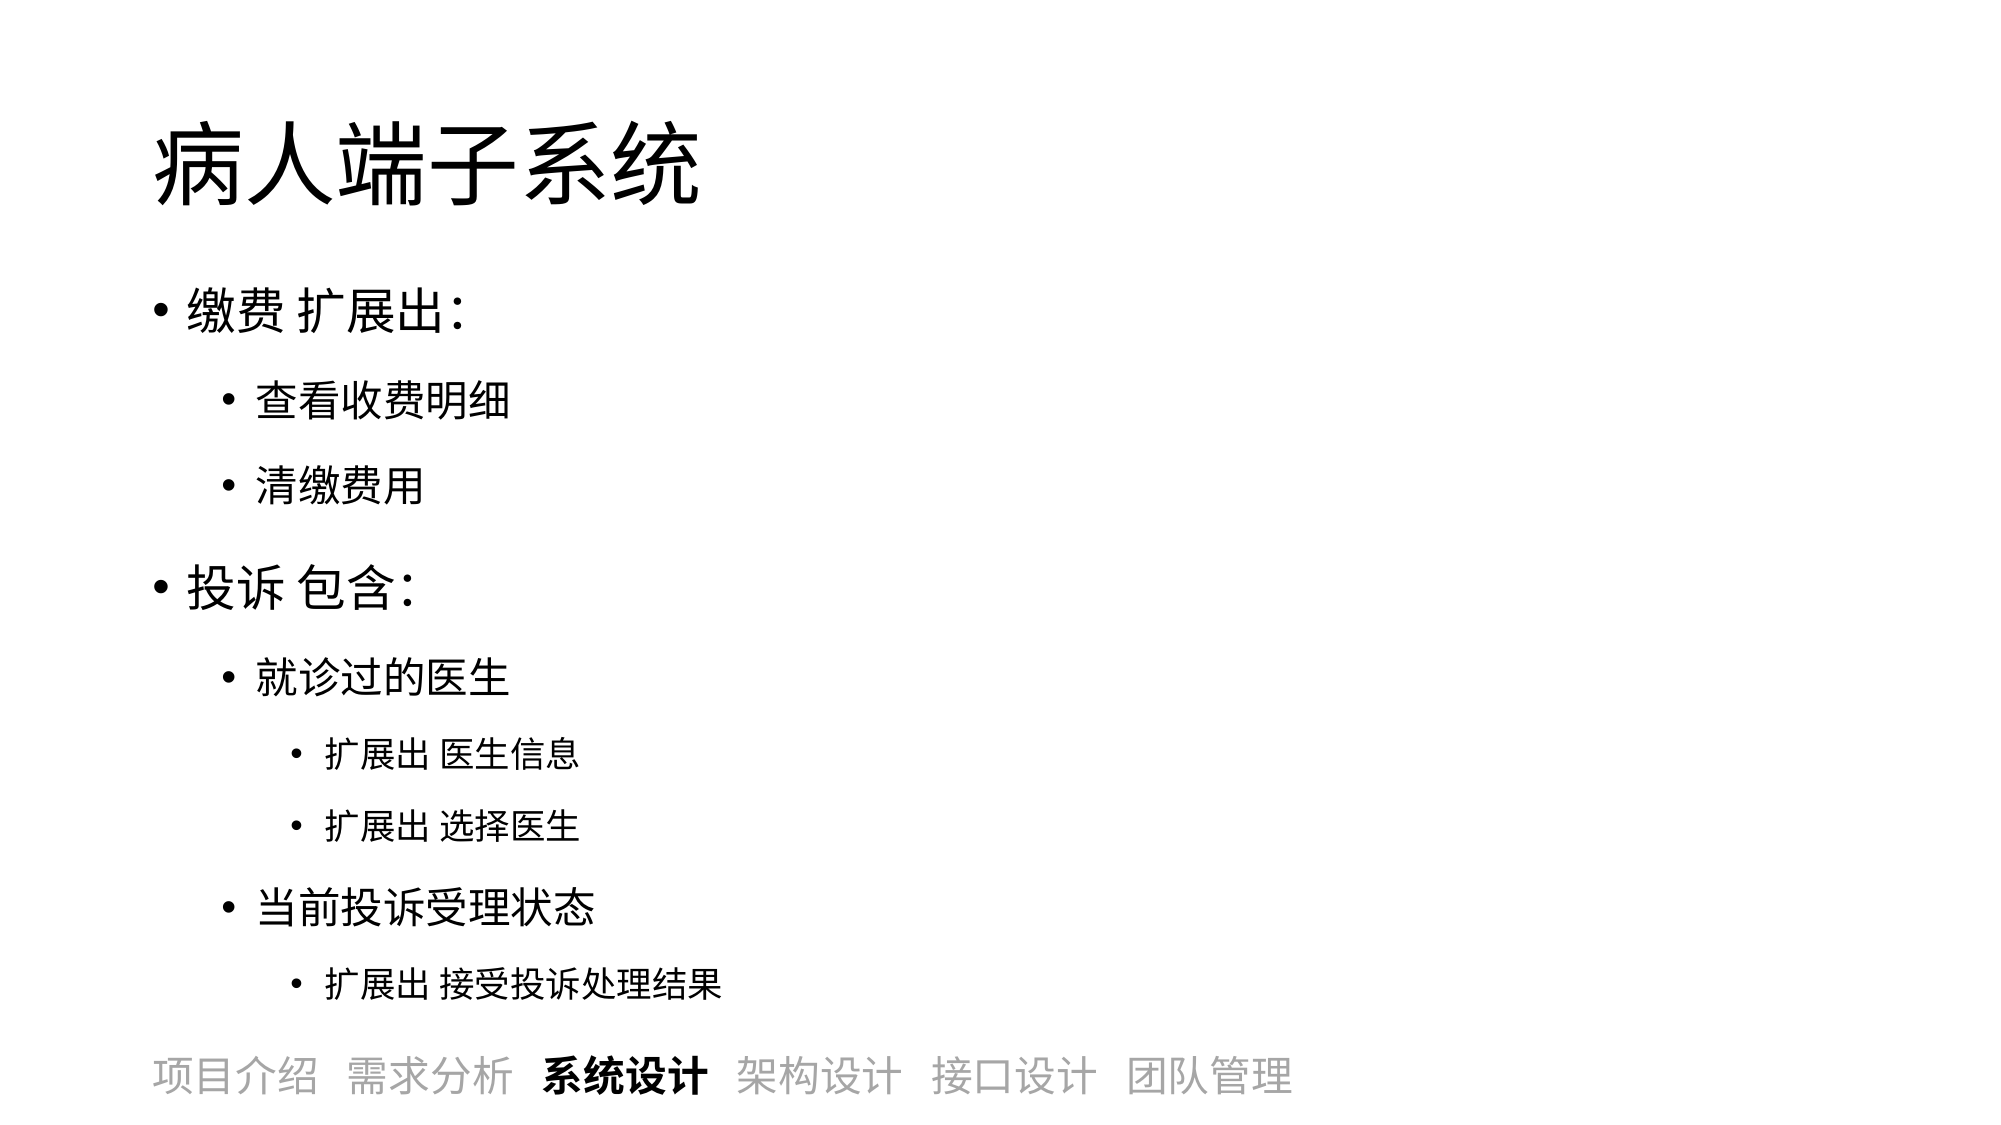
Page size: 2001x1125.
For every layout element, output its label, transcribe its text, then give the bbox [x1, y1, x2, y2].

list 缴费 扩展出： 查看收费明细 清缴费用 投诉 包含： 就诊过的医生 扩展出 医生信息 扩展出 选择医生 当前投诉受理状态 扩展出 接受投诉处理结果 [137, 243, 1863, 1014]
title 病人端子系统 [137, 59, 1863, 243]
